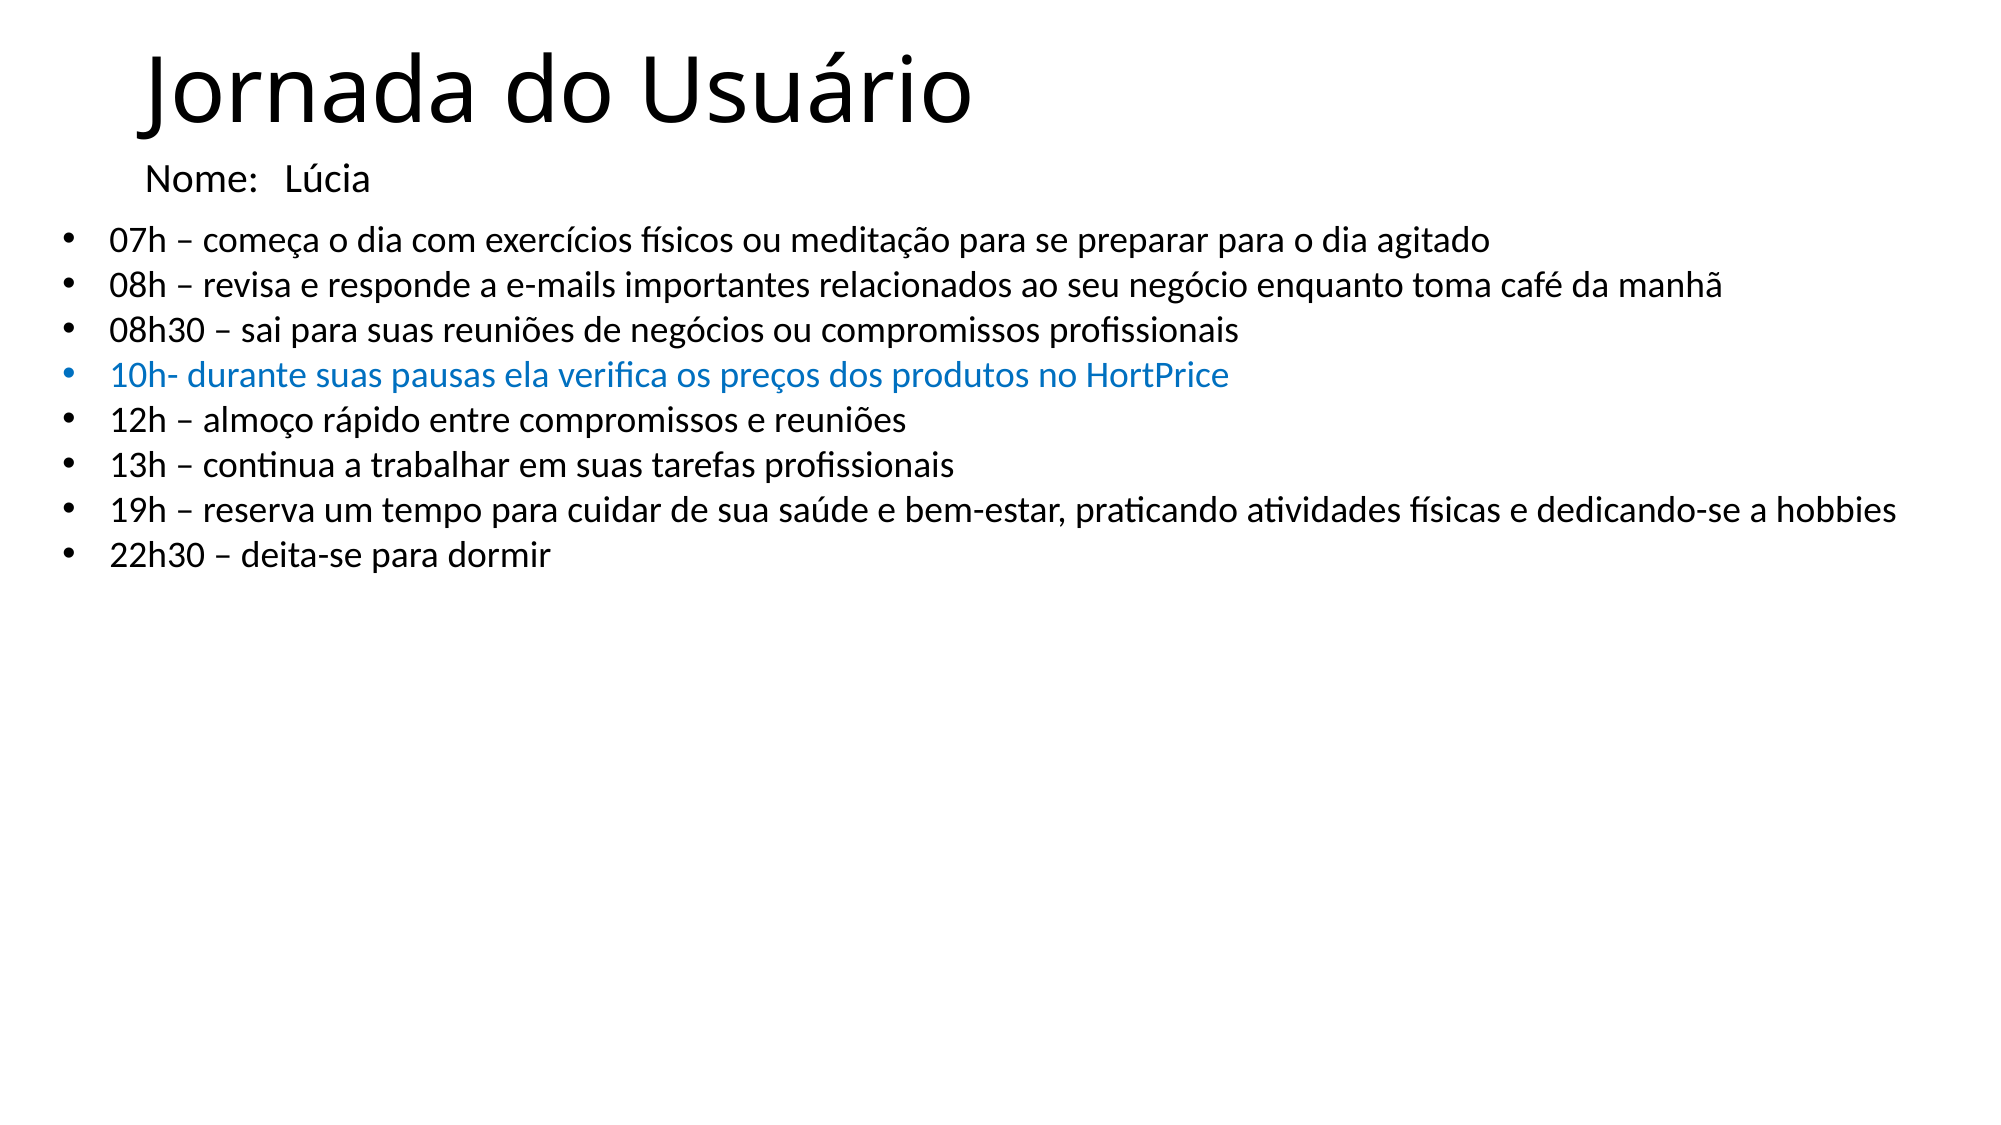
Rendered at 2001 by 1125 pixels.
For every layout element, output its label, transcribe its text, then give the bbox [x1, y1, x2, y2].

text_box 07h – começa o dia com exercícios físicos ou meditação para se preparar para o dia agitado 08h – revisa e responde a e-mails importantes relacionados ao seu negócio enquanto toma café da manhã 08h30 – sai para suas reuniões de negócios ou compromissos profissionais 10h- durante suas pausas ela verifica os preços dos produtos no HortPrice 12h – almoço rápido entre compromissos e reuniões 13h – continua a trabalhar em suas tarefas profissionais 19h – reserva um tempo para cuidar de sua saúde e bem-estar, praticando atividades físicas e dedicando-se a hobbies 22h30 – deita-se para dormir [54, 208, 1981, 583]
text_box Lúcia [277, 143, 466, 208]
title Jornada do Usuário [137, 36, 1863, 149]
text_box Nome: [137, 143, 277, 208]
